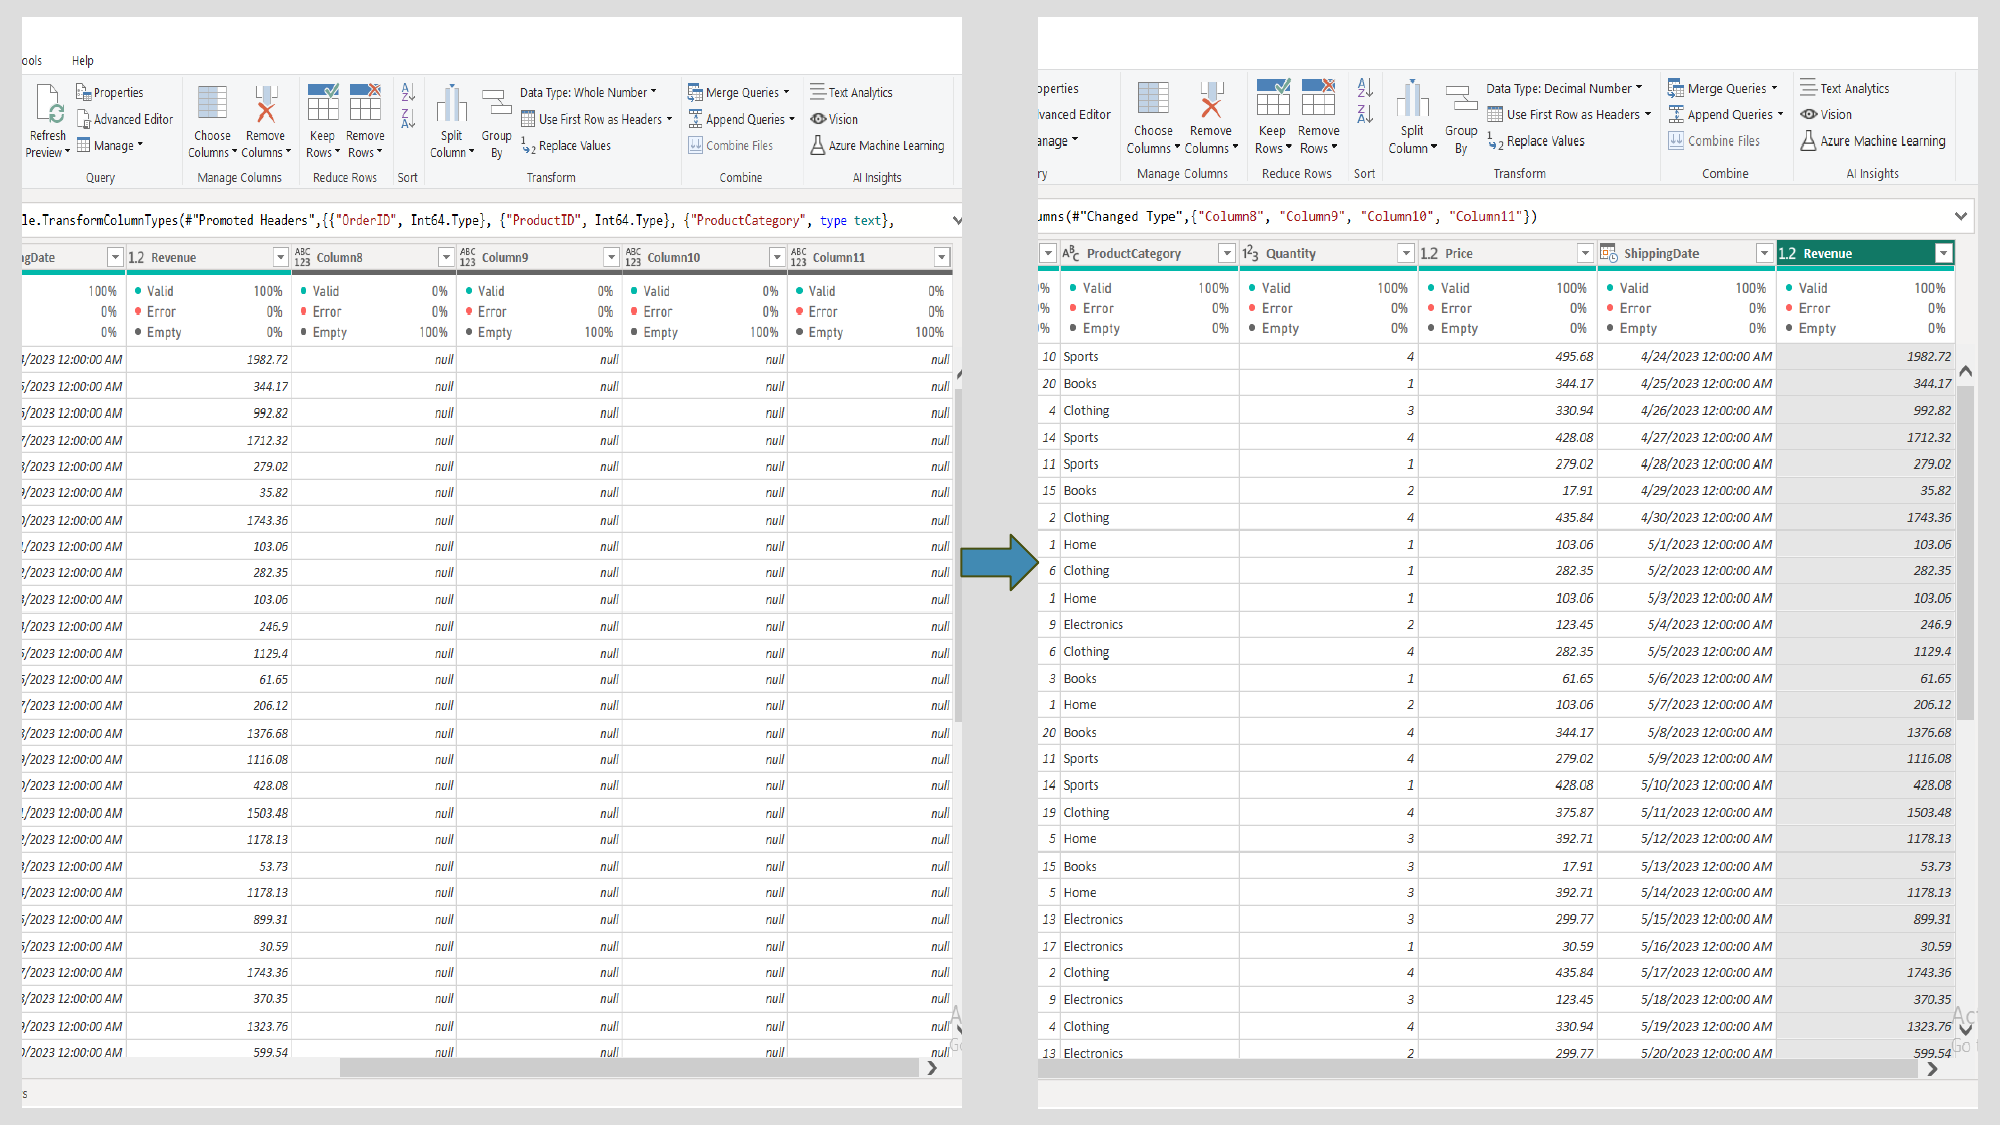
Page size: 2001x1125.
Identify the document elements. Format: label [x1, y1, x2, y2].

text_box [962, 533, 1038, 592]
list [22, 17, 962, 1108]
list [1038, 17, 1978, 1109]
